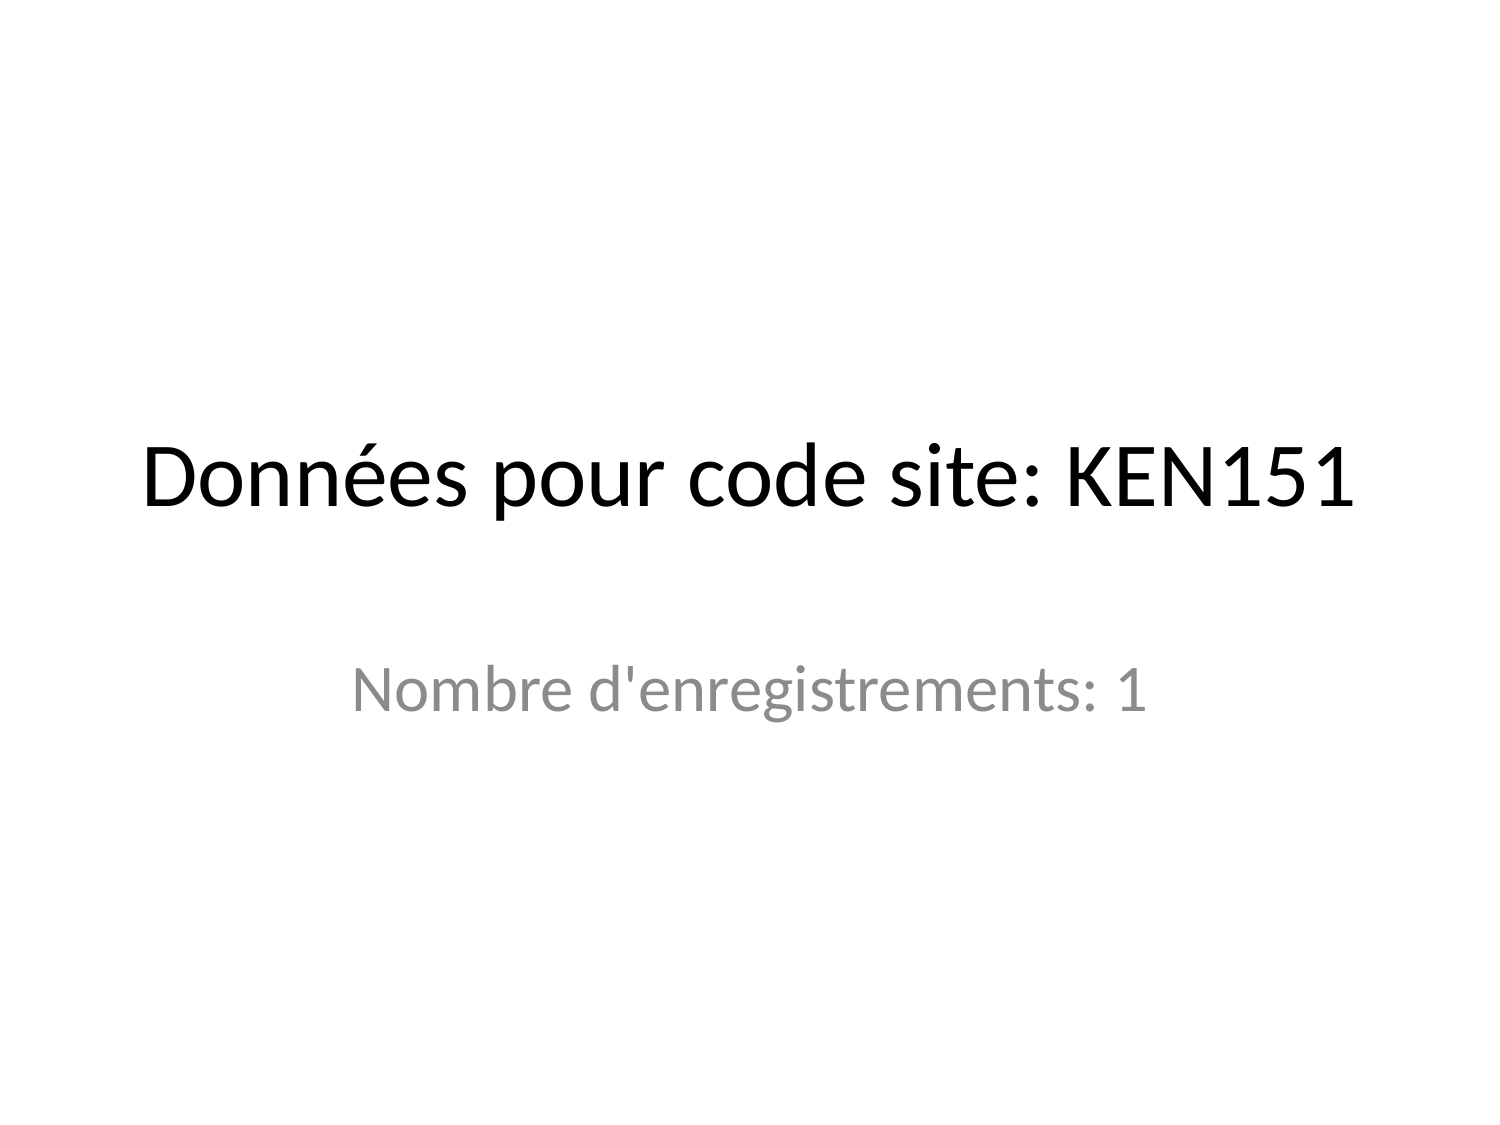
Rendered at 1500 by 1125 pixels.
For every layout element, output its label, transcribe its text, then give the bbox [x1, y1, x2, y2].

subtitle Nombre d'enregistrements: 1 [225, 637, 1275, 925]
title Données pour code site: KEN151 [112, 349, 1388, 591]
